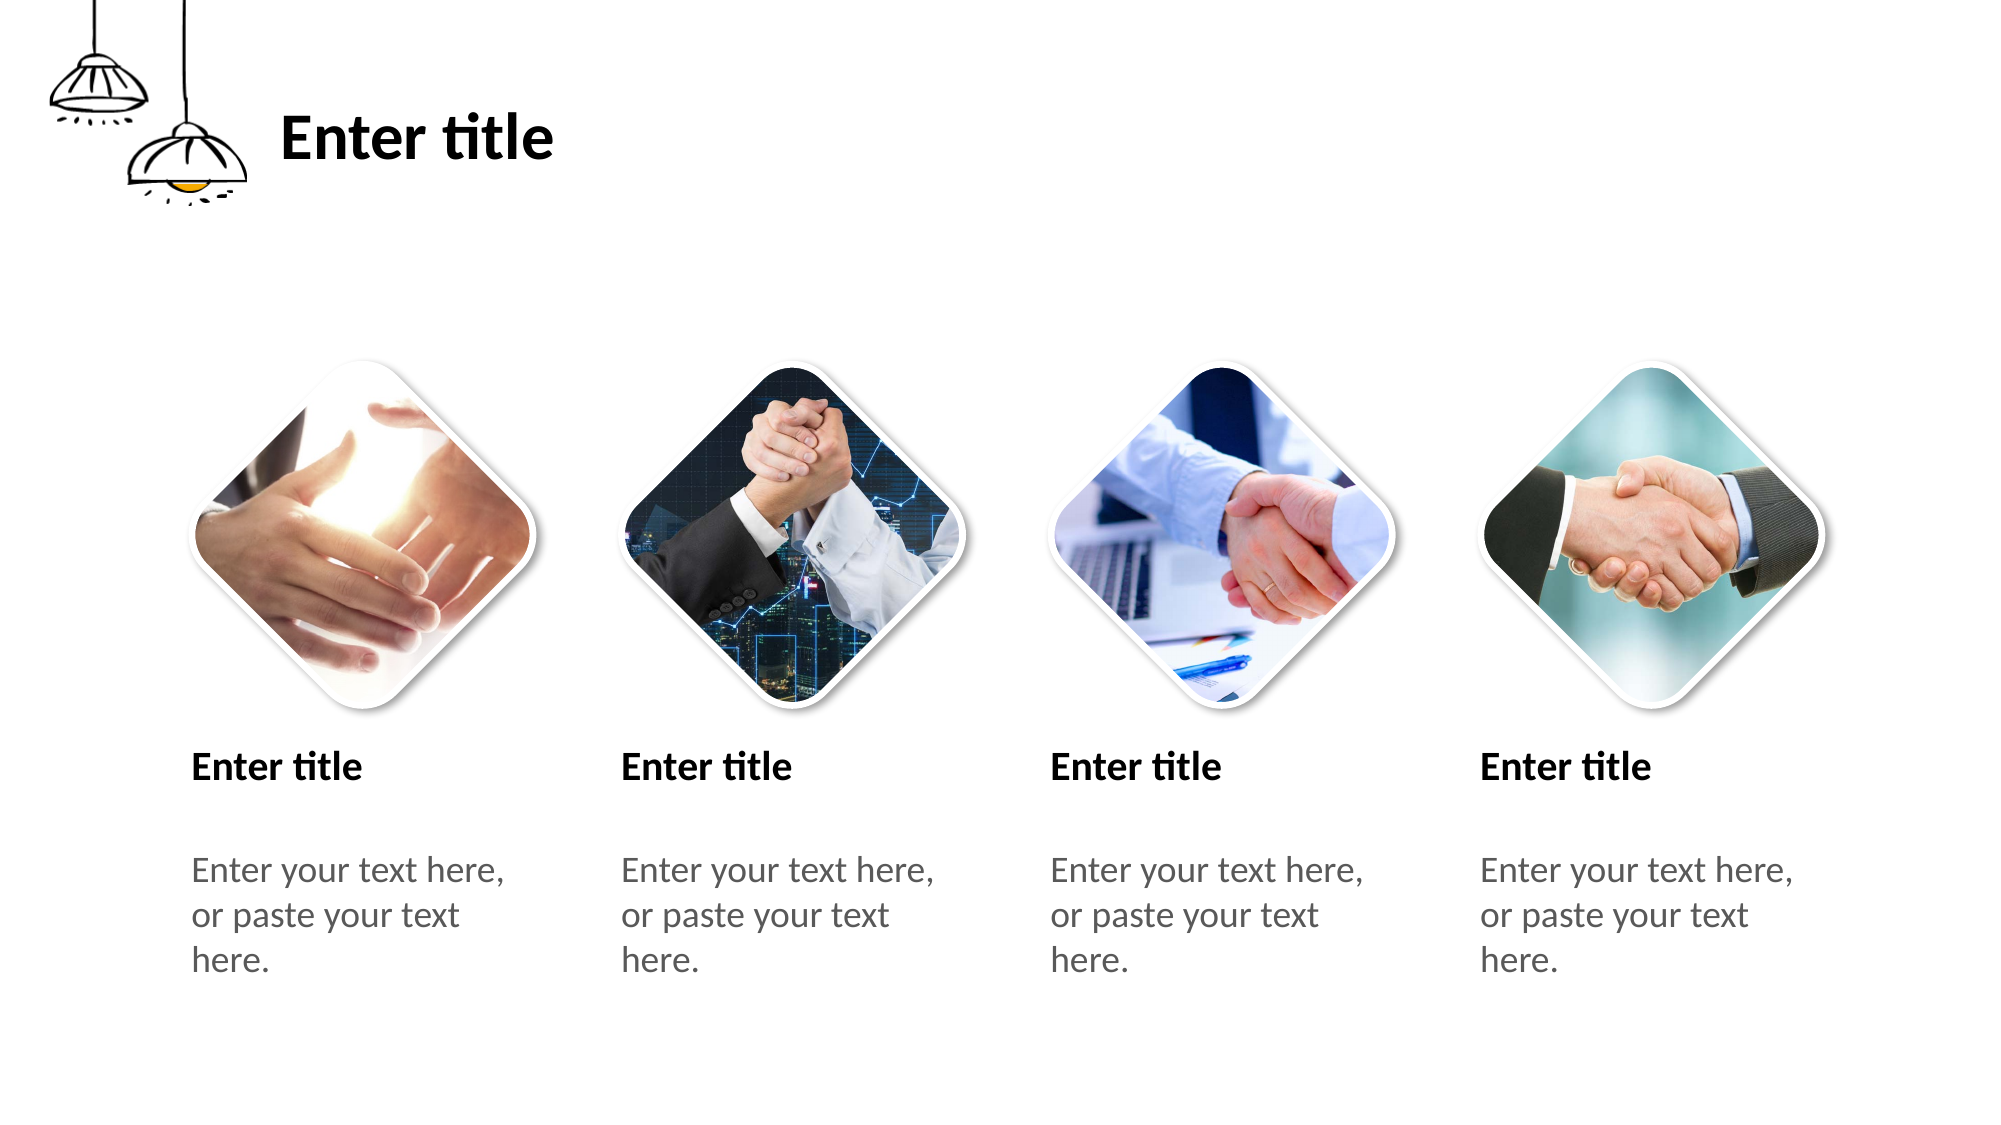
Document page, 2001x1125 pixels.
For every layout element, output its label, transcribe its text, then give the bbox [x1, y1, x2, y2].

text_box Enter title [1465, 759, 1822, 833]
text_box Enter your text here, or paste your text here. [176, 837, 534, 1064]
text_box Enter your text here, or paste your text here. [606, 837, 963, 1064]
text_box Enter your text here, or paste your text here. [1035, 837, 1393, 1064]
text_box [620, 363, 964, 707]
text_box Enter title [176, 759, 534, 833]
picture [49, 0, 247, 206]
text_box [1050, 363, 1394, 707]
title Enter title [265, 100, 1876, 238]
text_box Enter title [1035, 759, 1393, 833]
text_box Enter title [606, 759, 963, 833]
text_box [1479, 363, 1823, 707]
text_box [190, 363, 535, 707]
text_box Enter your text here, or paste your text here. [1465, 837, 1822, 1064]
